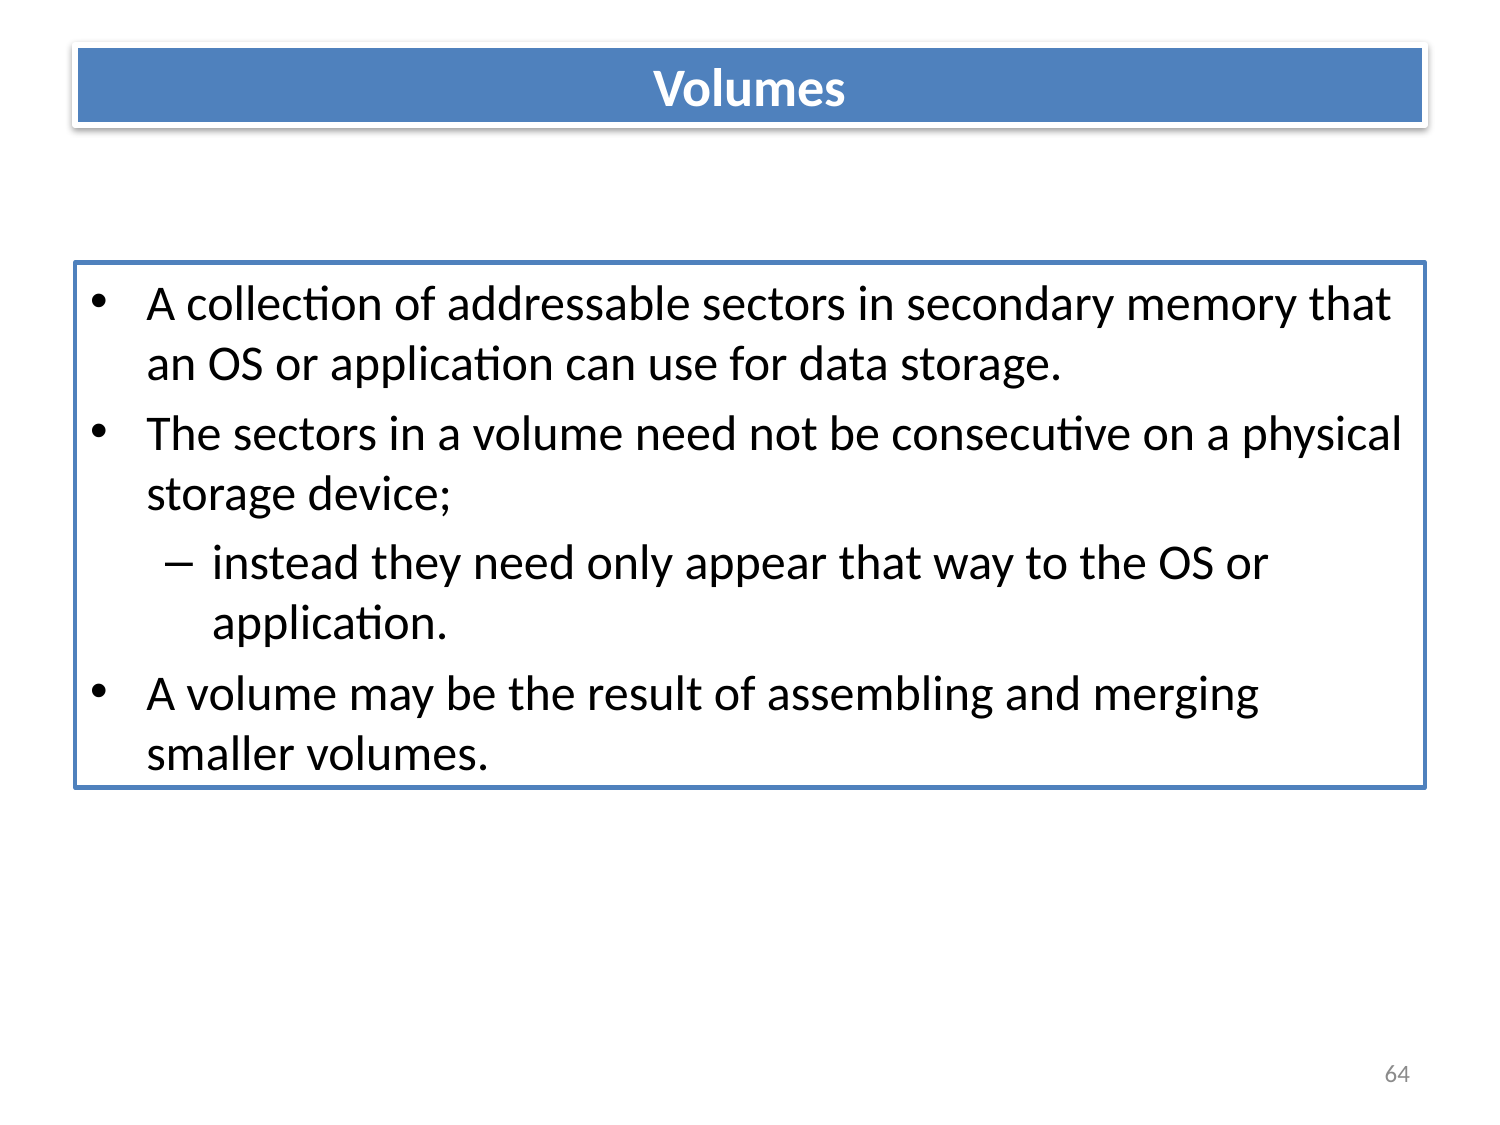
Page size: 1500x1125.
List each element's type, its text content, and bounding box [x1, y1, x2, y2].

title Volumes [72, 42, 1428, 128]
list A collection of addressable sectors in secondary memory that an OS or application can use for data storage. The sectors in a volume need not be consecutive on a physical storage device; instead they need only appear that way to the OS or application. A volume may be the result of assembling and merging smaller volumes. [73, 260, 1427, 790]
slide_number 64 [1074, 1042, 1425, 1103]
